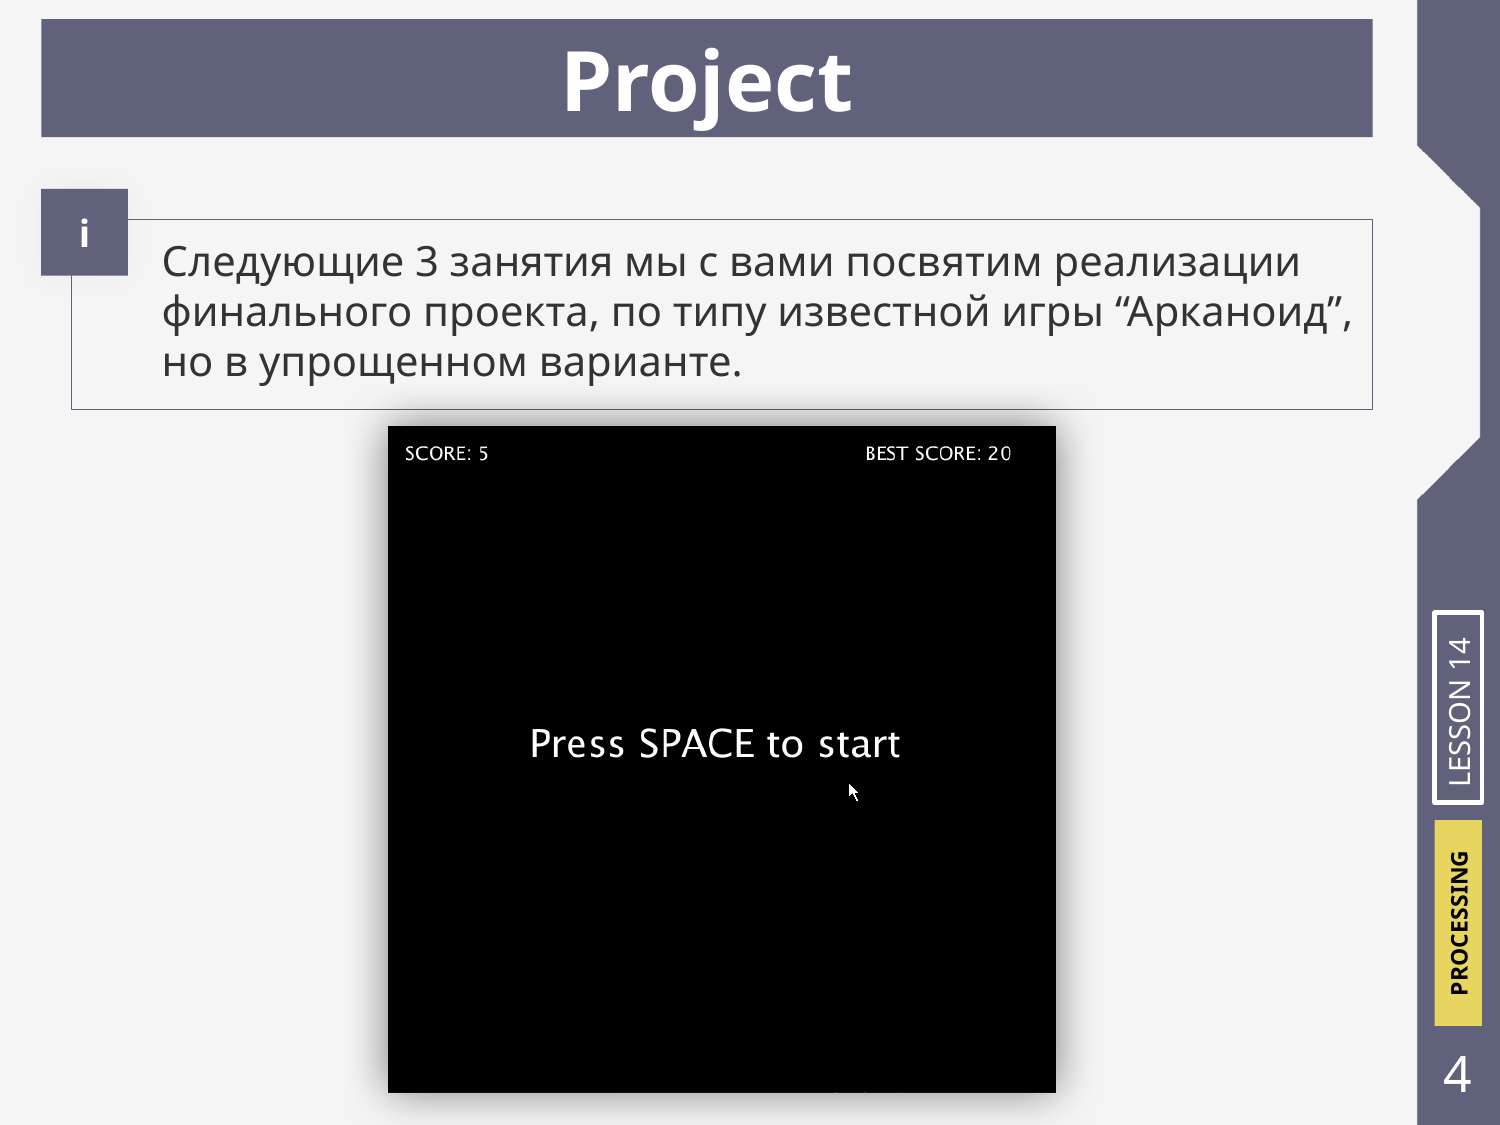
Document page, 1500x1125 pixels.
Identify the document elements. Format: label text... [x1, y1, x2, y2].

text_box Следующие 3 занятия мы с вами посвятим реализации финального проекта, по типу известной игры “Арканоид”, но в упрощенном варианте. [71, 219, 1373, 410]
slide_number ‹#› [1401, 1029, 1500, 1125]
list LESSON 14 [1432, 610, 1484, 805]
picture [0, 0, 1500, 1125]
title Project [41, 19, 1373, 138]
text_box і [41, 188, 128, 276]
